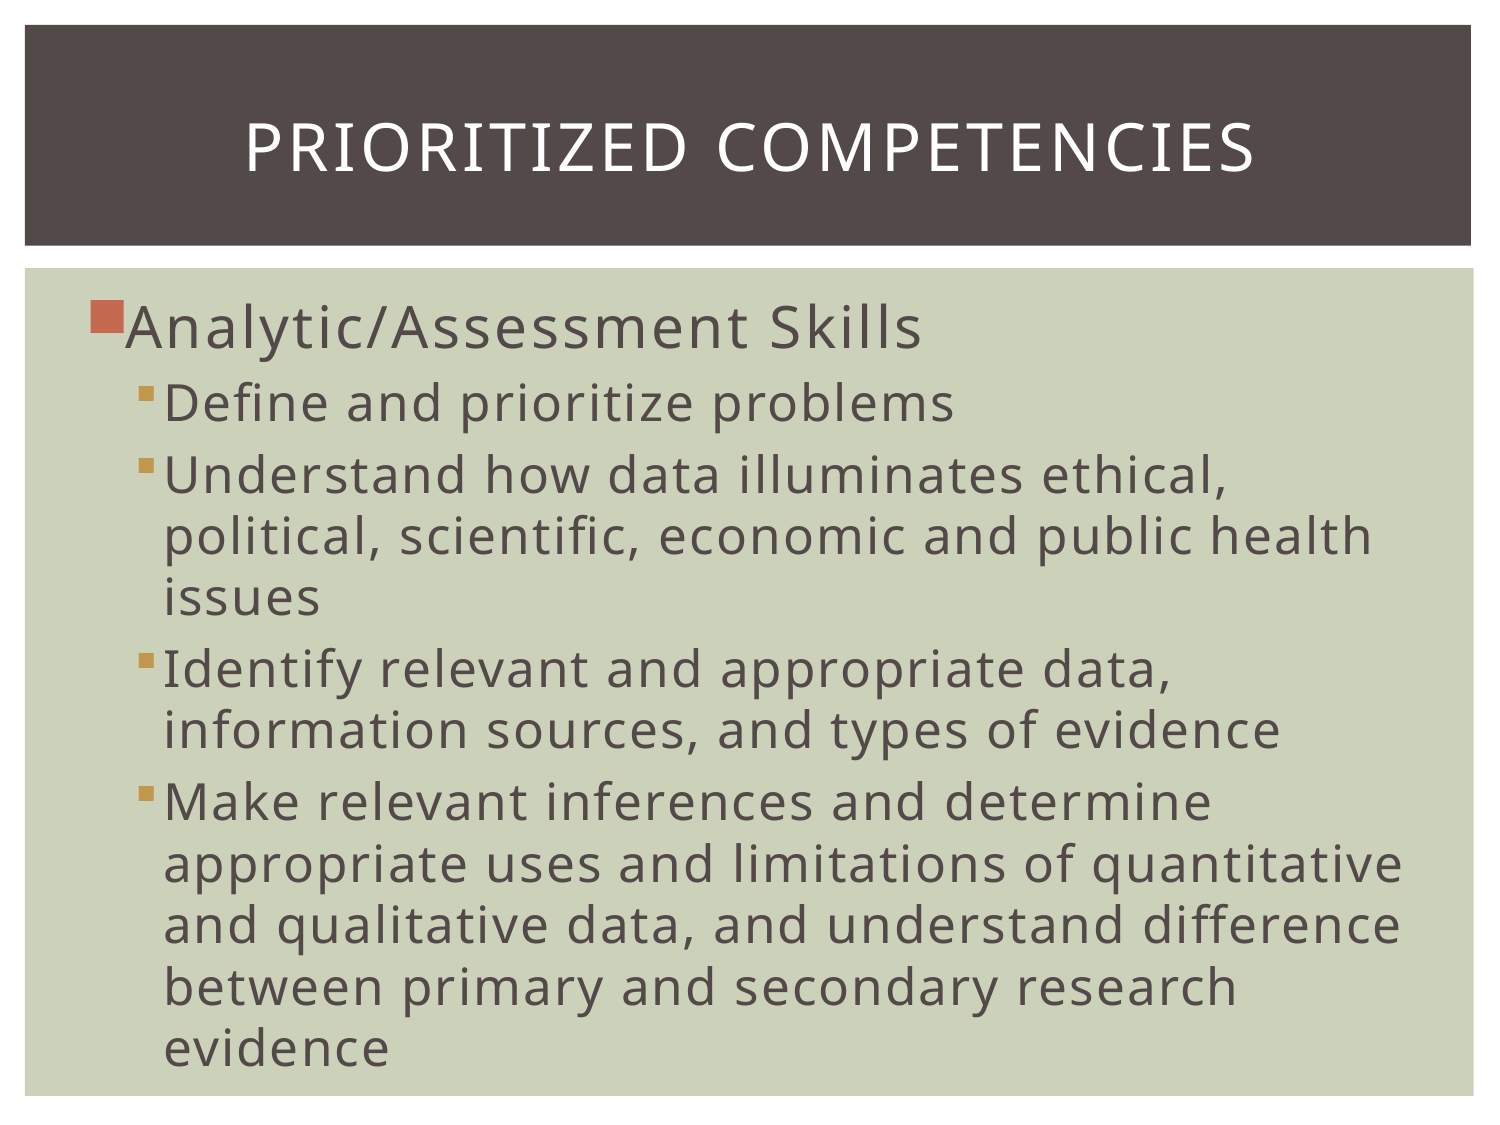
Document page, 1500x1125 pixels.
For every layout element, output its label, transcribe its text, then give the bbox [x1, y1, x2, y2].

title Prioritized Competencies [62, 58, 1438, 232]
list Analytic/Assessment Skills Define and prioritize problems Understand how data illuminates ethical, political, scientific, economic and public health issues Identify relevant and appropriate data, information sources, and types of evidence Make relevant inferences and determine appropriate uses and limitations of quantitative and qualitative data, and understand difference between primary and secondary research evidence [62, 281, 1442, 1088]
